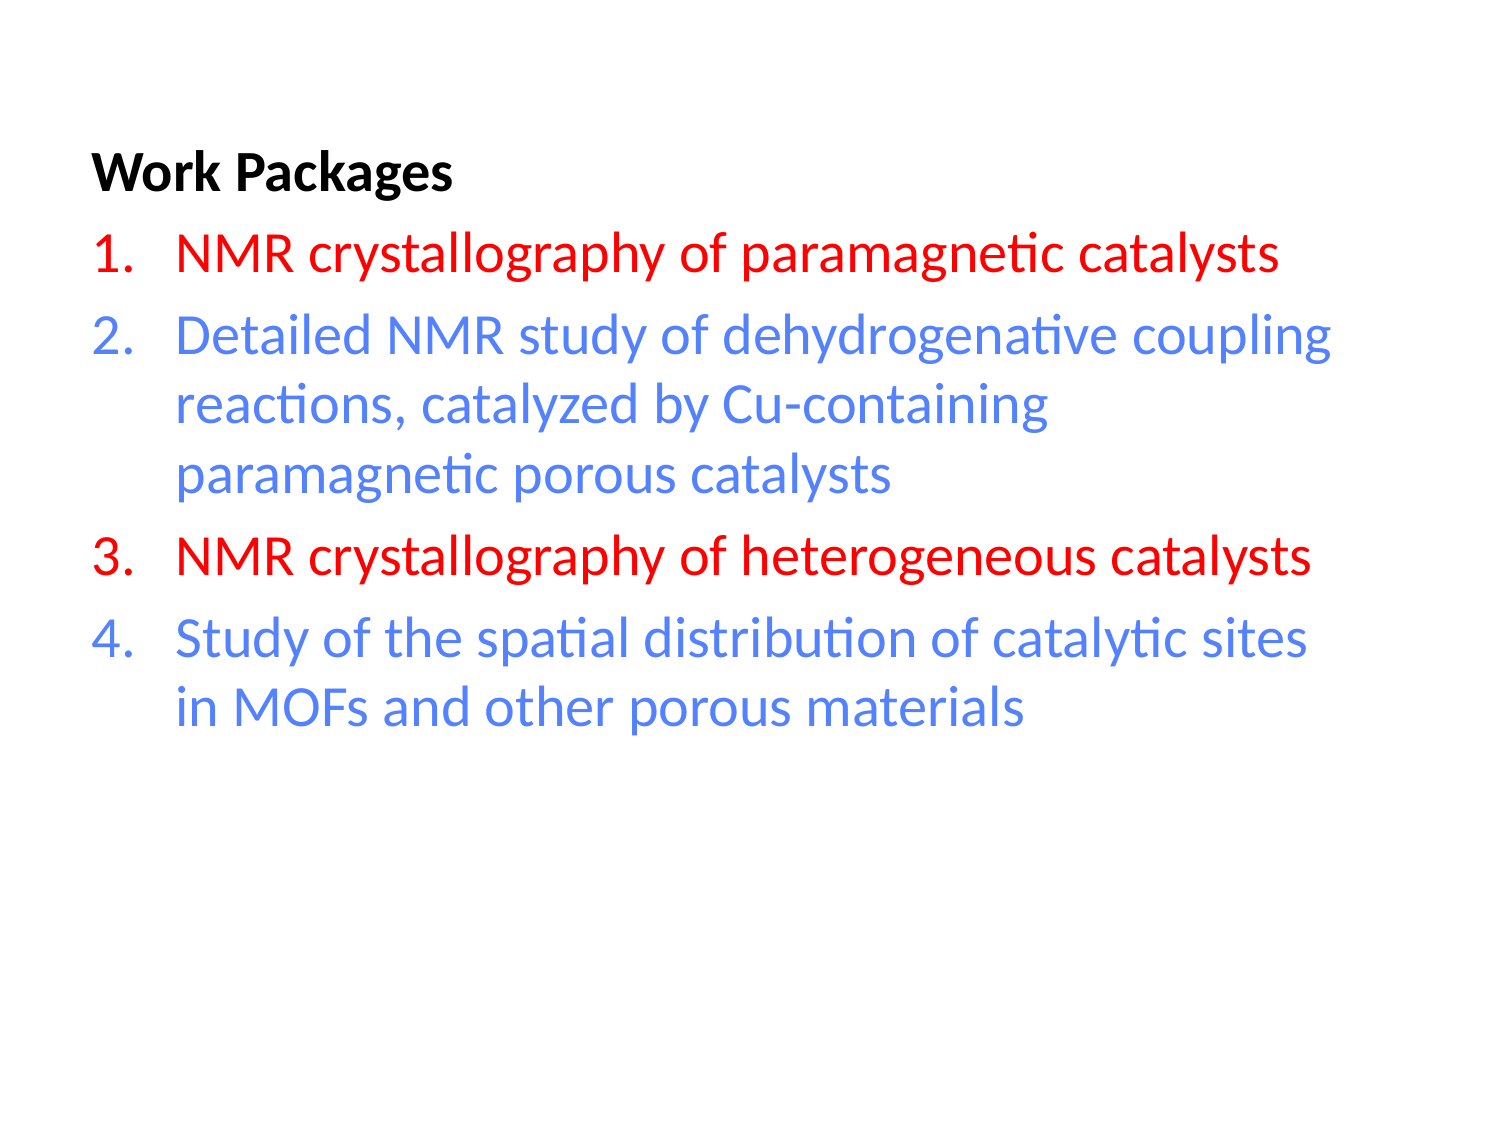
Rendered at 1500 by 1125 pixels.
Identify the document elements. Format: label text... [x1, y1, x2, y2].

text_box Work Packages NMR crystallography of paramagnetic catalysts Detailed NMR study of dehydrogenative coupling reactions, catalyzed by Cu-containing paramagnetic porous catalysts NMR crystallography of heterogeneous catalysts Study of the spatial distribution of catalytic sites in MOFs and other porous materials [76, 125, 1354, 764]
